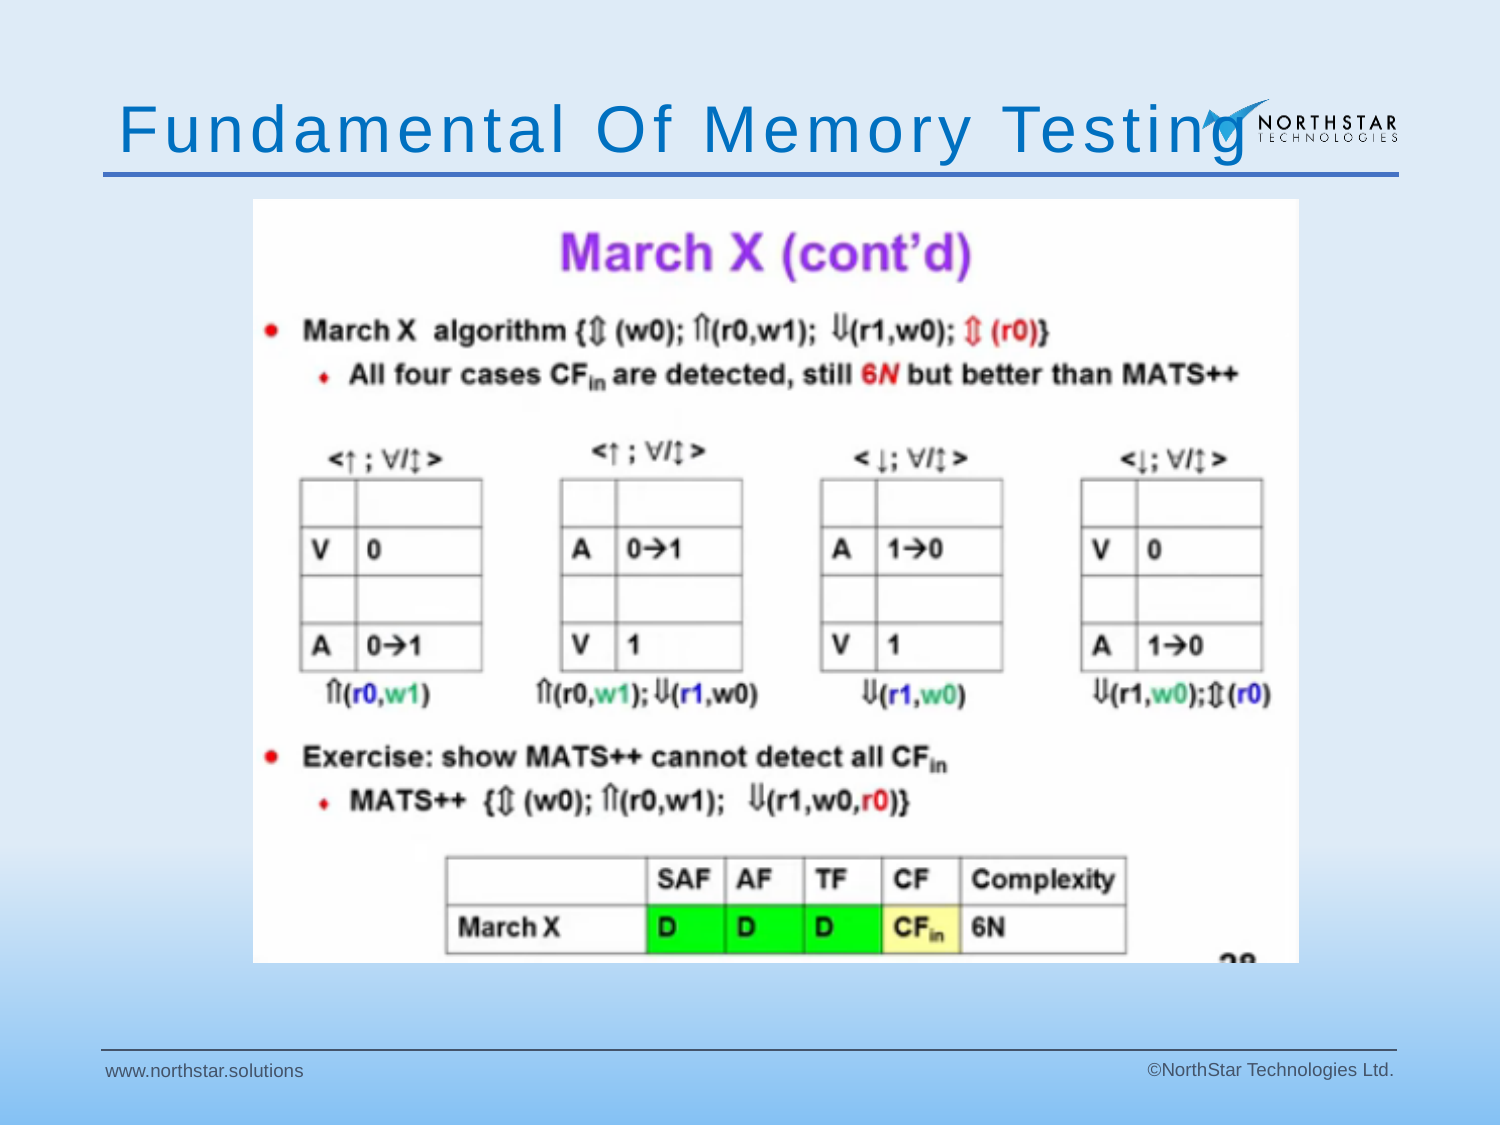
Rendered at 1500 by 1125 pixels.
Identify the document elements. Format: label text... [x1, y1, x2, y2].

picture [253, 199, 1299, 963]
title Fundamental Of Memory Testing [103, 87, 1397, 175]
